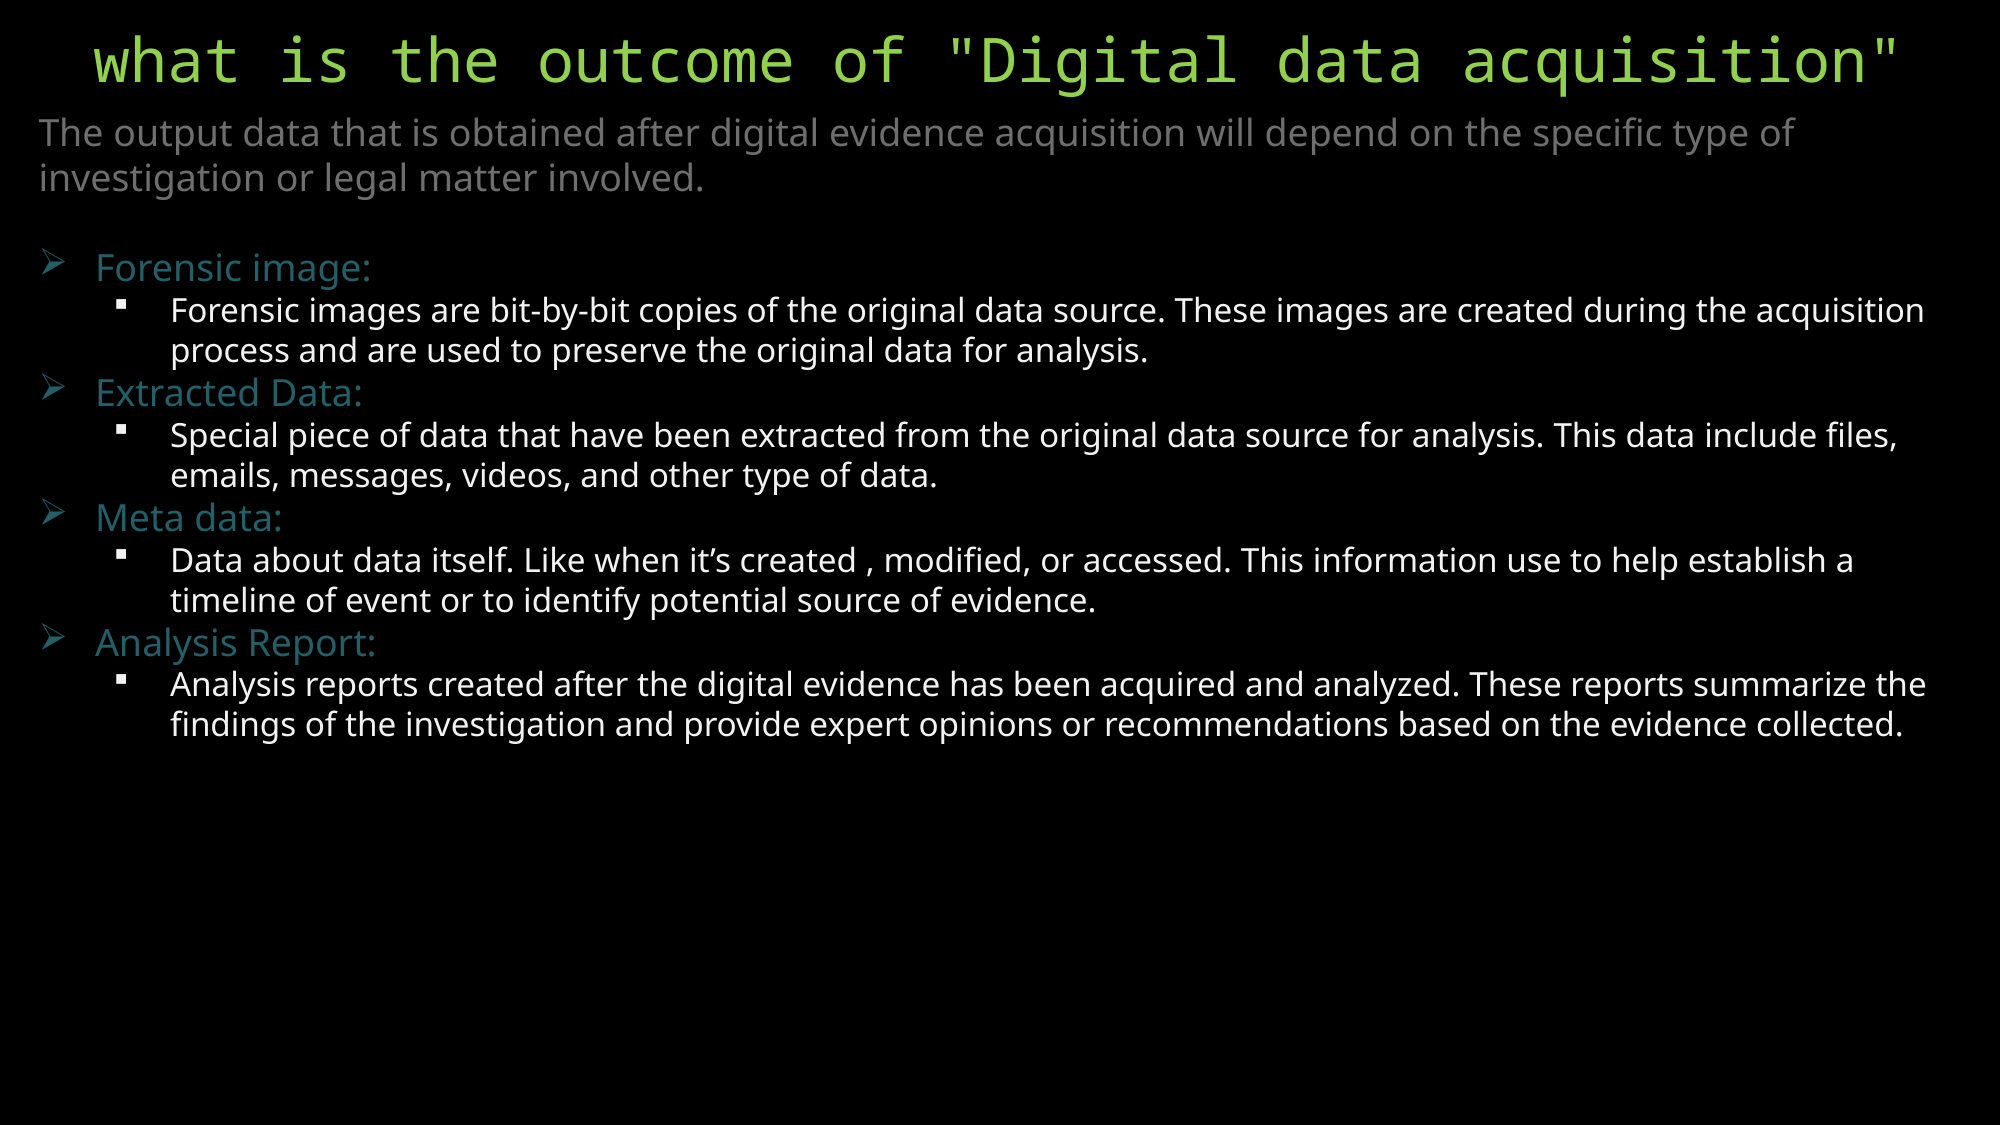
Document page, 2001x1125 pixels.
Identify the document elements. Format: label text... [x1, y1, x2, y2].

title what is the outcome of "Digital data acquisition" [55, 20, 1945, 101]
text_box The output data that is obtained after digital evidence acquisition will depend on the specific type of investigation or legal matter involved. Forensic image: Forensic images are bit-by-bit copies of the original data source. These images are created during the acquisition process and are used to preserve the original data for analysis. Extracted Data: Special piece of data that have been extracted from the original data source for analysis. This data include files, emails, messages, videos, and other type of data. Meta data: Data about data itself. Like when it’s created , modified, or accessed. This information use to help establish a timeline of event or to identify potential source of evidence. Analysis Report: Analysis reports created after the digital evidence has been acquired and analyzed. These reports summarize the findings of the investigation and provide expert opinions or recommendations based on the evidence collected. [23, 101, 1977, 751]
